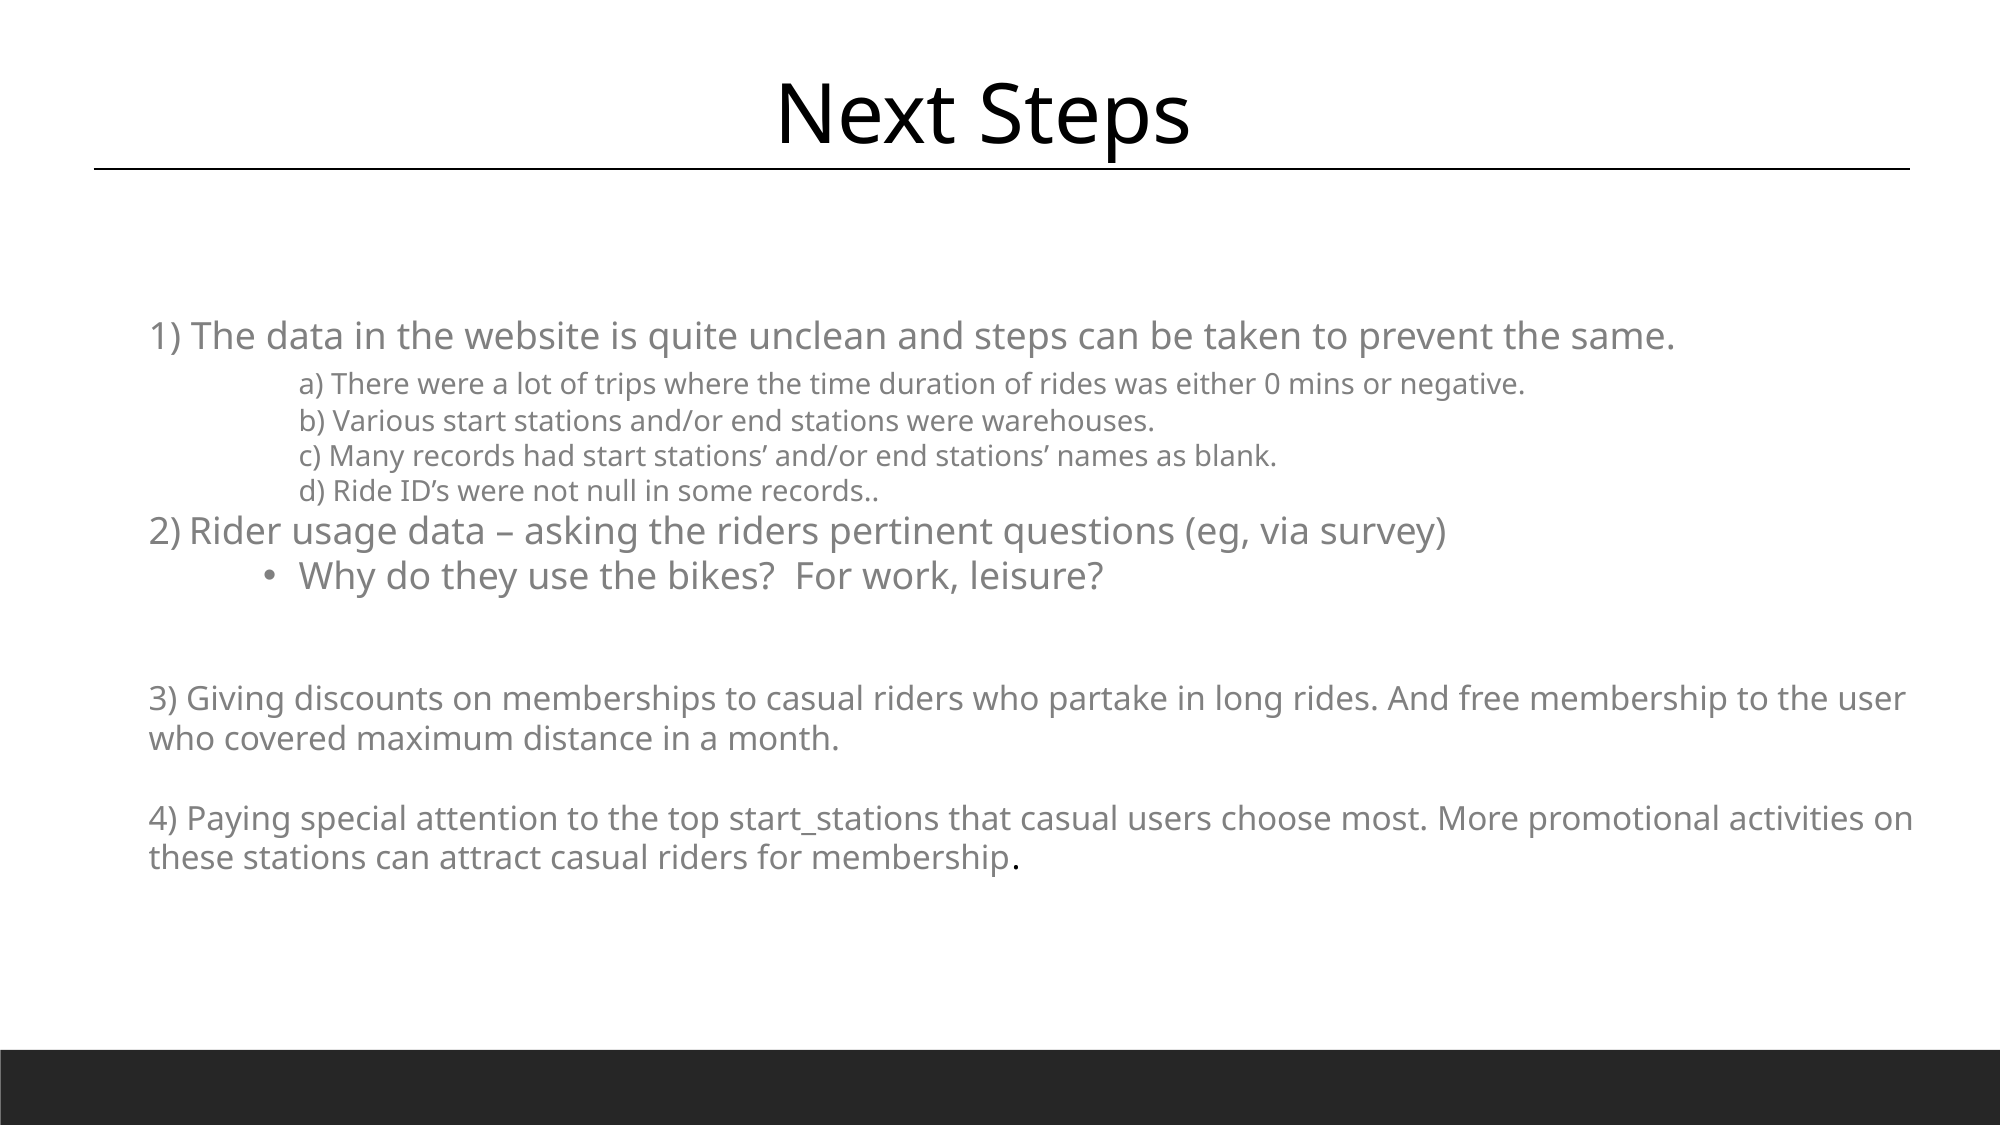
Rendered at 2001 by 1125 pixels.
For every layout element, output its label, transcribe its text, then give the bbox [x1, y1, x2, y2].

text_box Next Steps [574, 53, 1394, 166]
text_box 1) The data in the website is quite unclean and steps can be taken to prevent the same. a) There were a lot of trips where the time duration of rides was either 0 mins or negative. b) Various start stations and/or end stations were warehouses. c) Many records had start stations’ and/or end stations’ names as blank. d) Ride ID’s were not null in some records.. 2) Rider usage data – asking the riders pertinent questions (eg, via survey) Why do they use the bikes? For work, leisure? 3) Giving discounts on memberships to casual riders who partake in long rides. And free membership to the user who covered maximum distance in a month. 4) Paying special attention to the top start_stations that casual users choose most. More promotional activities on these stations can attract casual riders for membership. [133, 304, 1950, 929]
